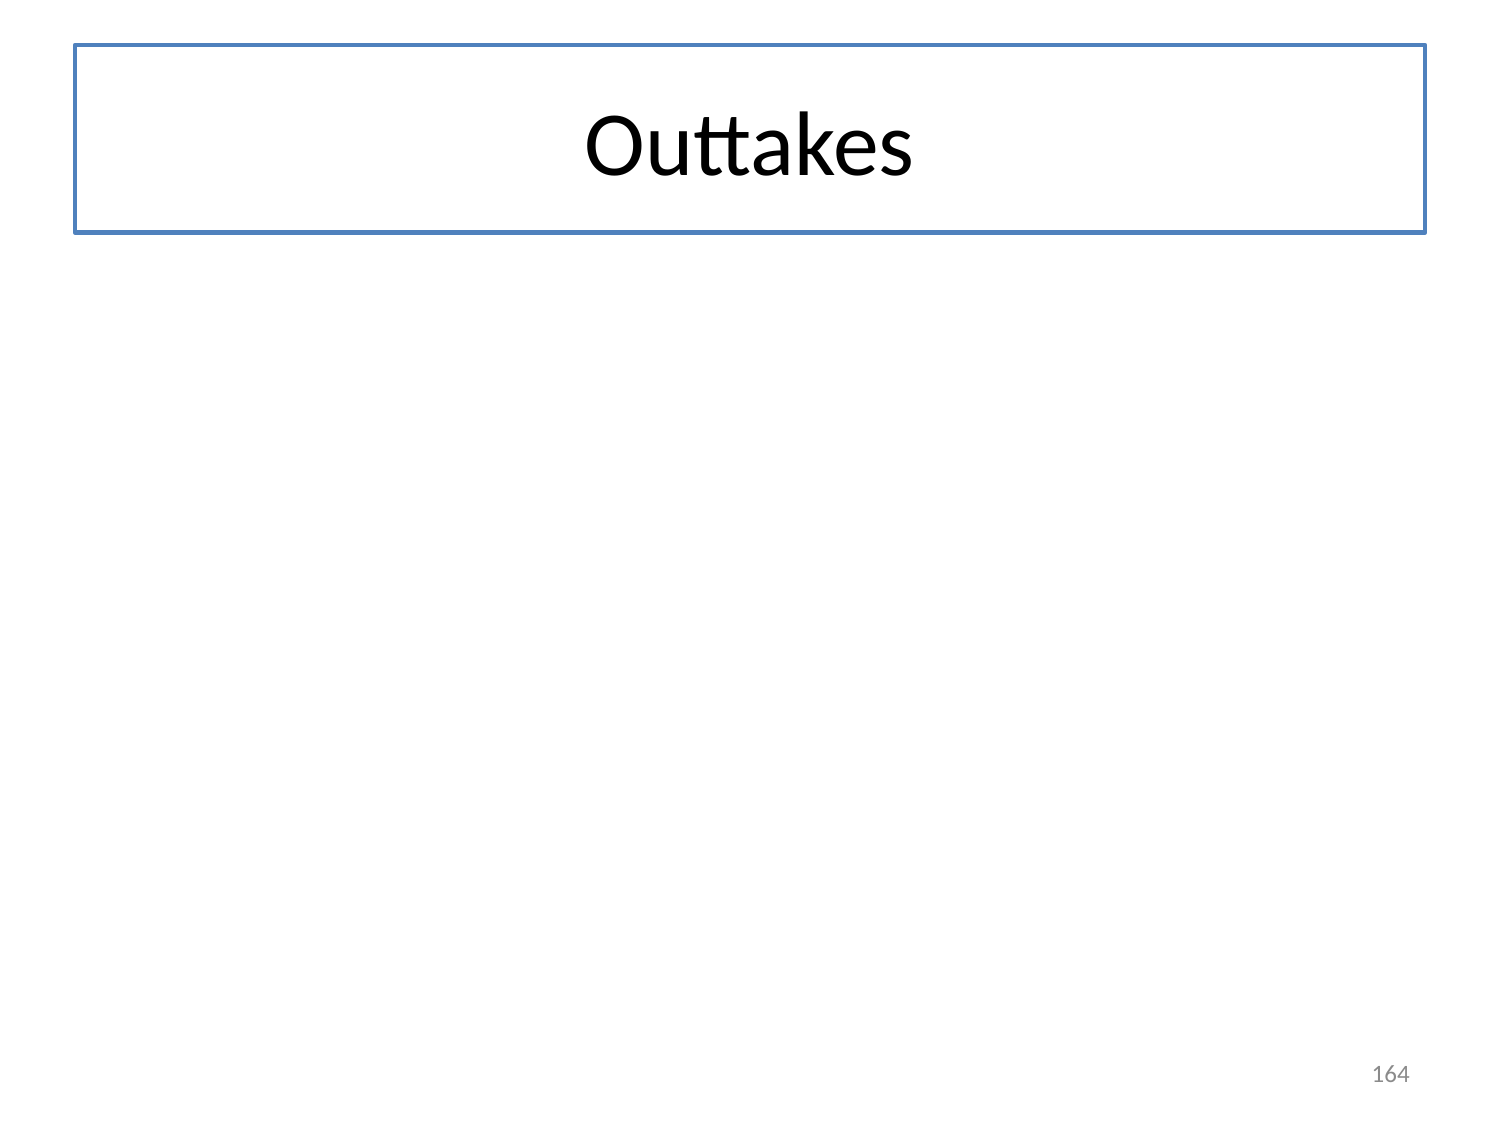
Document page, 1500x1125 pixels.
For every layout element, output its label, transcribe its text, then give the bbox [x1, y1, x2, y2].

title Outtakes [73, 43, 1427, 235]
slide_number 164 [1074, 1042, 1425, 1103]
